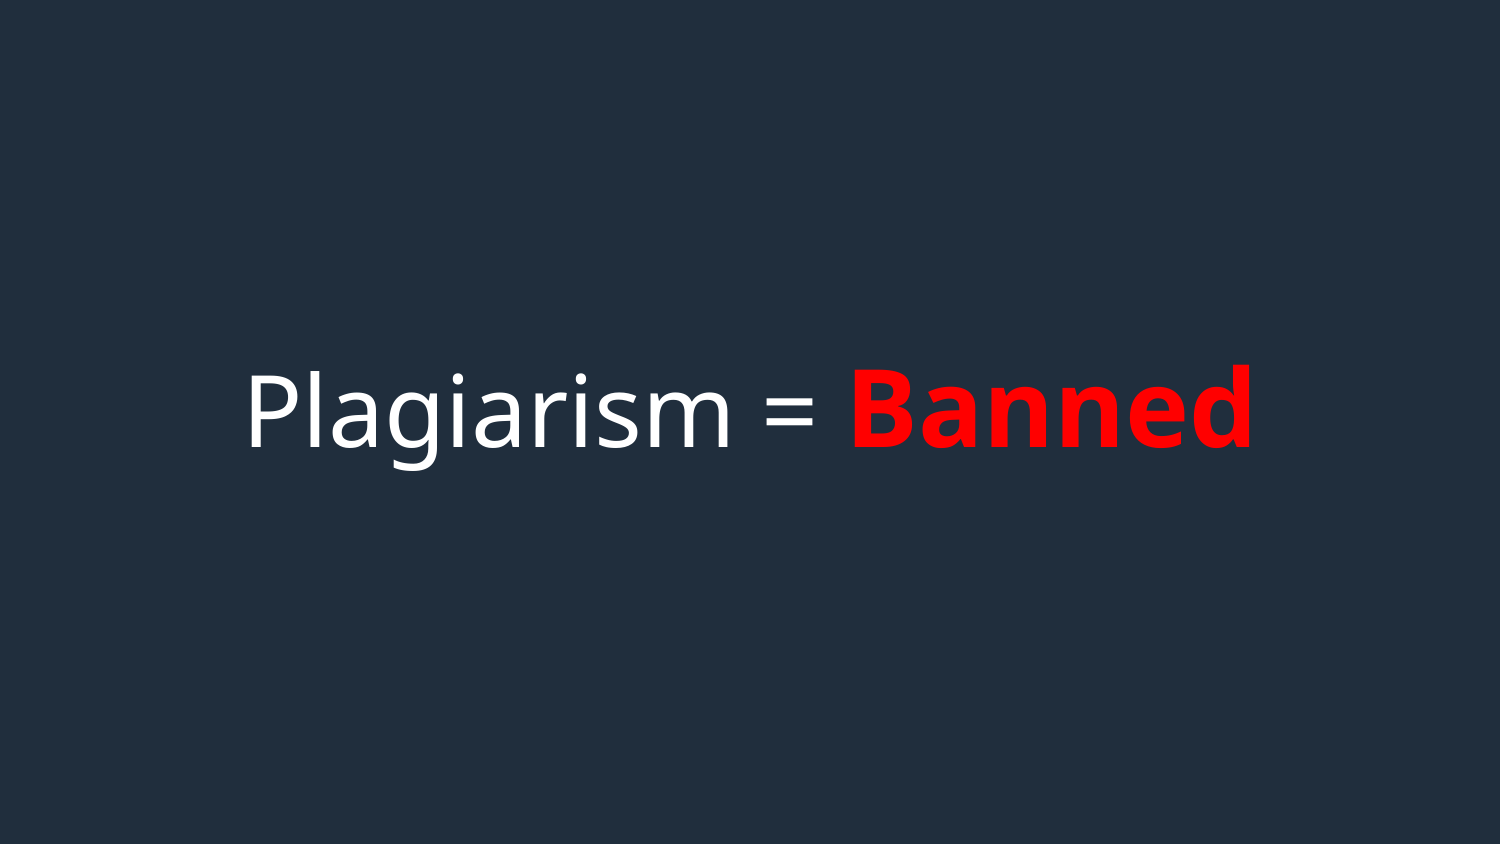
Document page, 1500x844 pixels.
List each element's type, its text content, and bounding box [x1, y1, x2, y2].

text_box Plagiarism = Banned [42, 324, 1458, 520]
